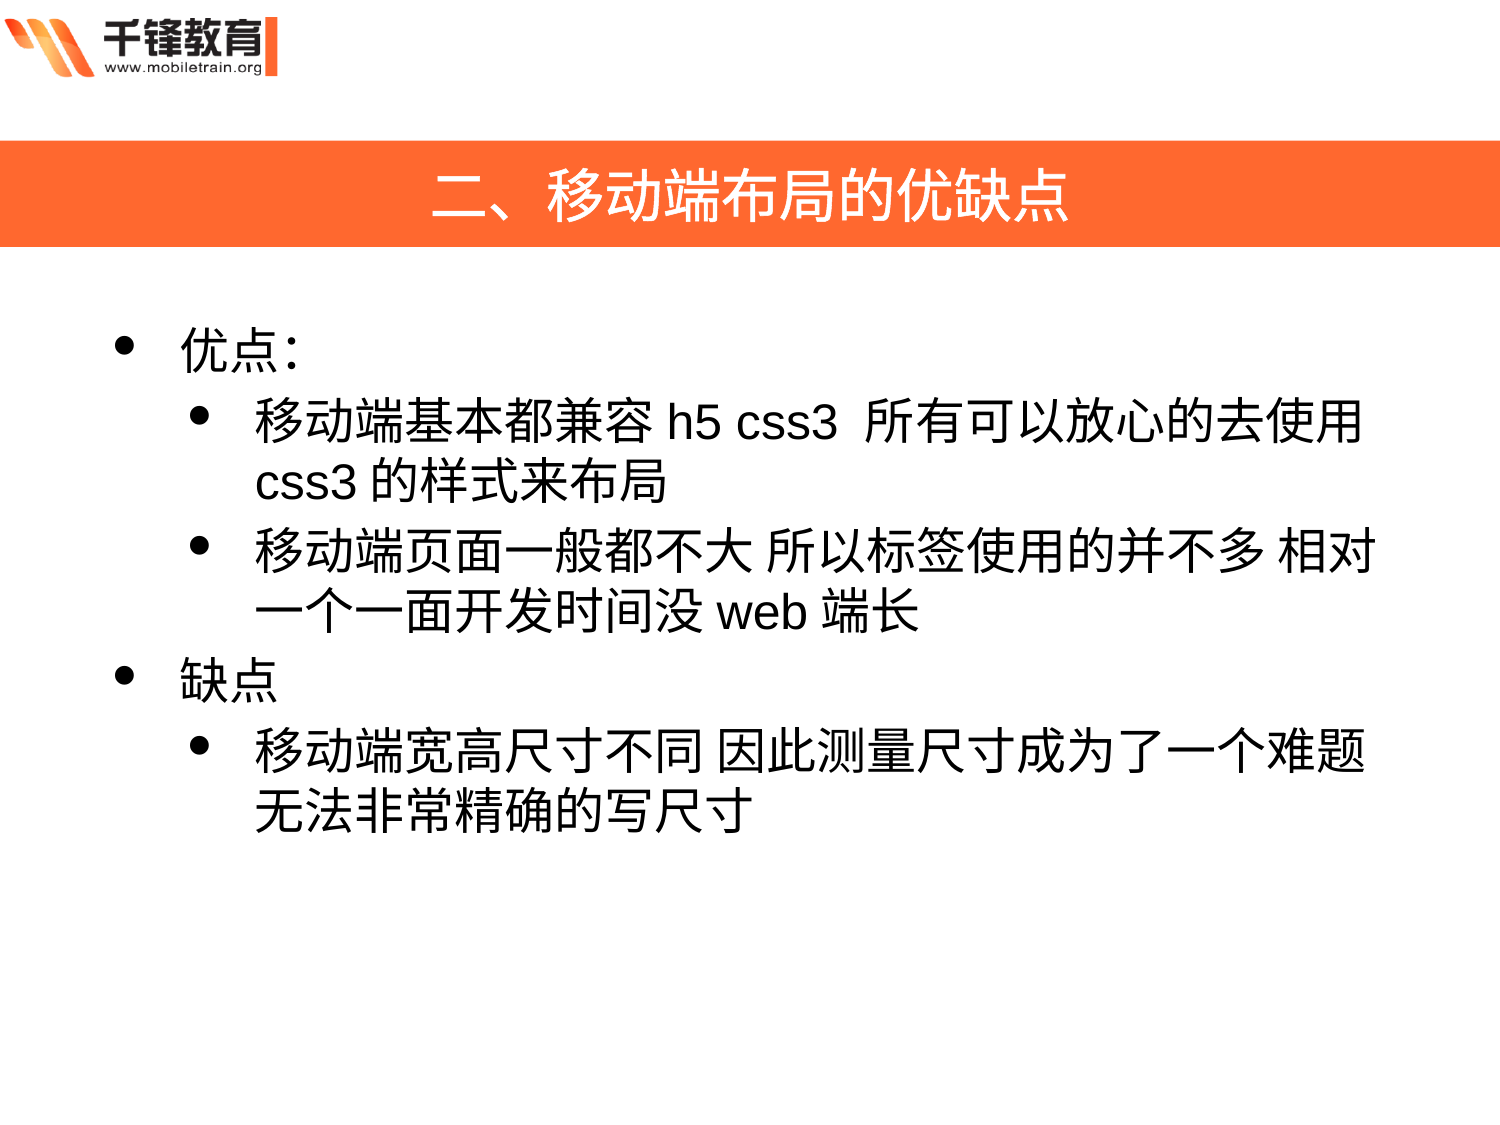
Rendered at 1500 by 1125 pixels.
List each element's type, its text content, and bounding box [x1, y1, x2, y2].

picture [3, 18, 261, 79]
text_box 优点： 移动端基本都兼容h5 css3 所有可以放心的去使用css3的样式来布局 移动端页面一般都不大 所以标签使用的并不多 相对一个一面开发时间没web端长 缺点 移动端宽高尺寸不同 因此测量尺寸成为了一个难题 无法非常精确的写尺寸 [74, 312, 1425, 1055]
text_box 二、移动端布局的优缺点 [0, 140, 1500, 247]
